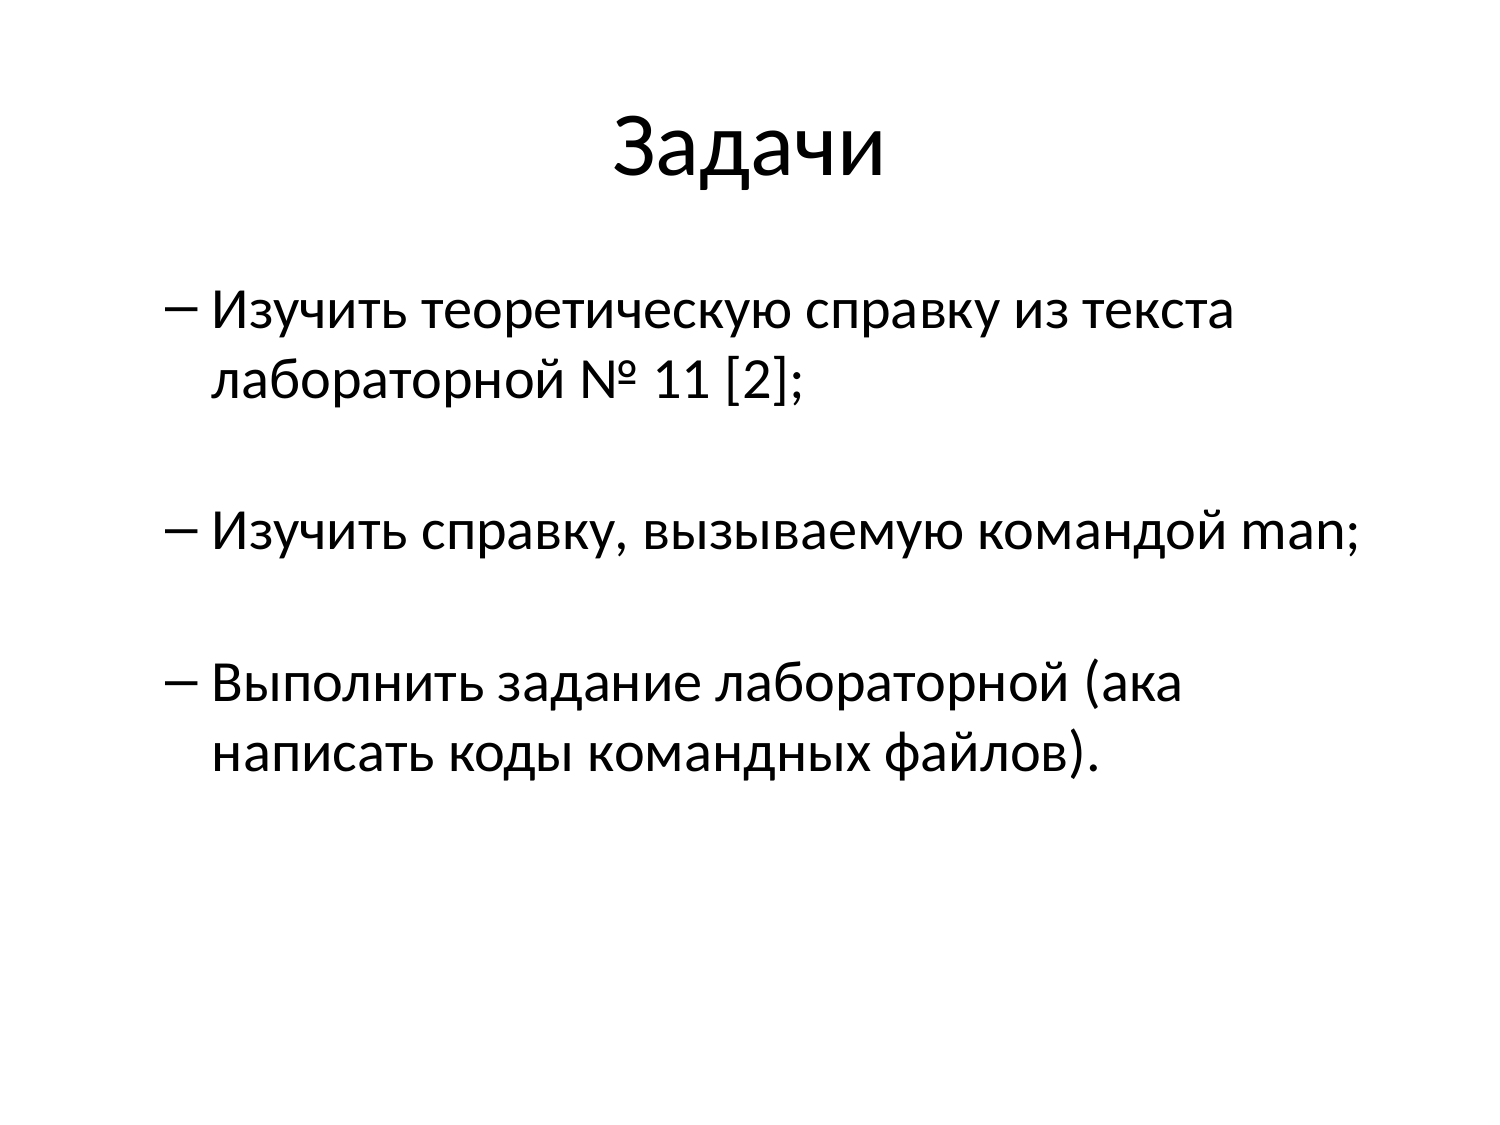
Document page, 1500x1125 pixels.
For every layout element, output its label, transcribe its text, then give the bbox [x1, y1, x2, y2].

title Задачи [75, 45, 1425, 233]
list Изучить теоретическую справку из текста лабораторной № 11 [2]; Изучить справку, вызываемую командой man; Выполнить задание лабораторной (ака написать коды командных файлов). [75, 262, 1425, 1005]
